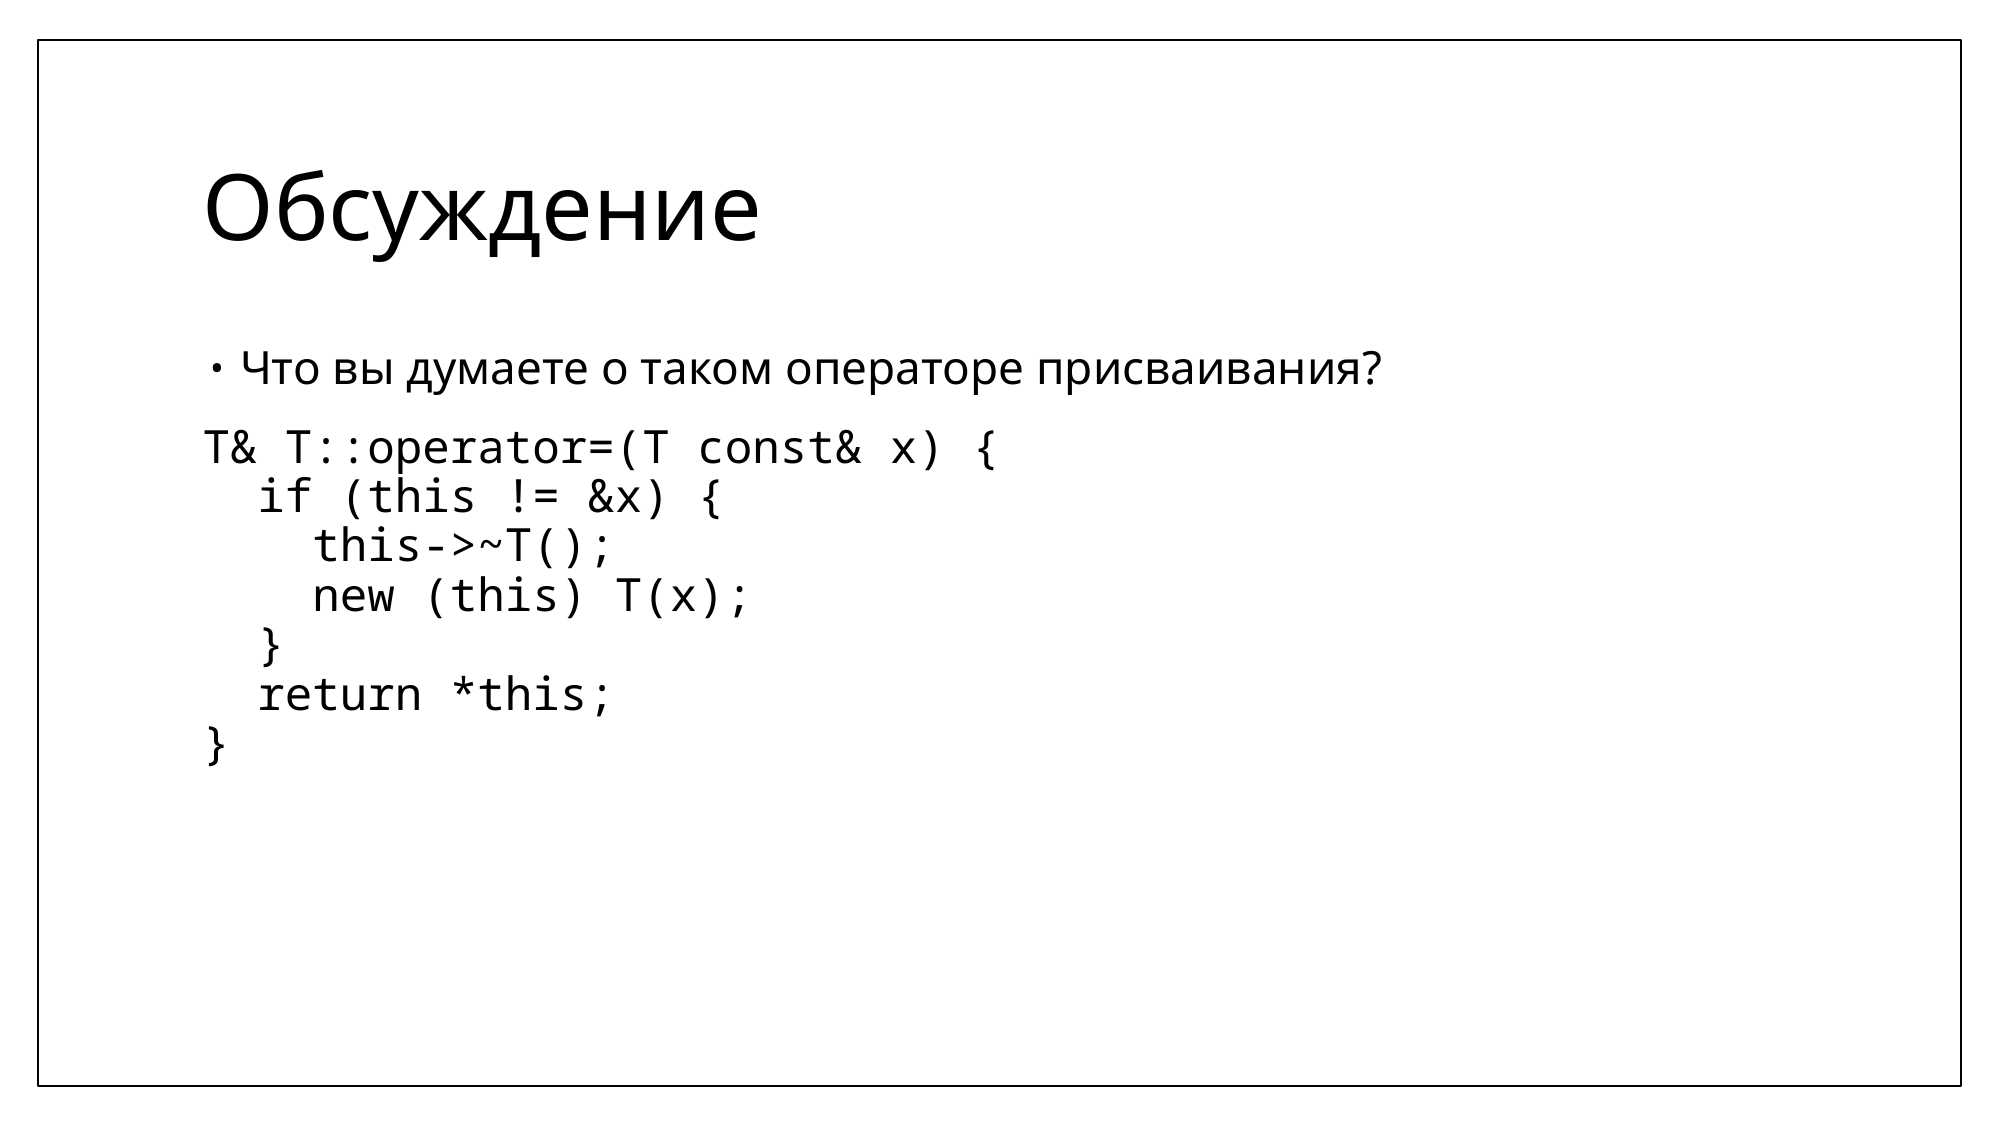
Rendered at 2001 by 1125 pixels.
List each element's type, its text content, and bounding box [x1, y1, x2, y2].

title Обсуждение [187, 99, 1808, 323]
list Что вы думаете о таком операторе присваивания? T& T::operator=(T const& x) { if (this != &x) { this->~T(); new (this) T(x); } return *this; } [187, 337, 1808, 1000]
